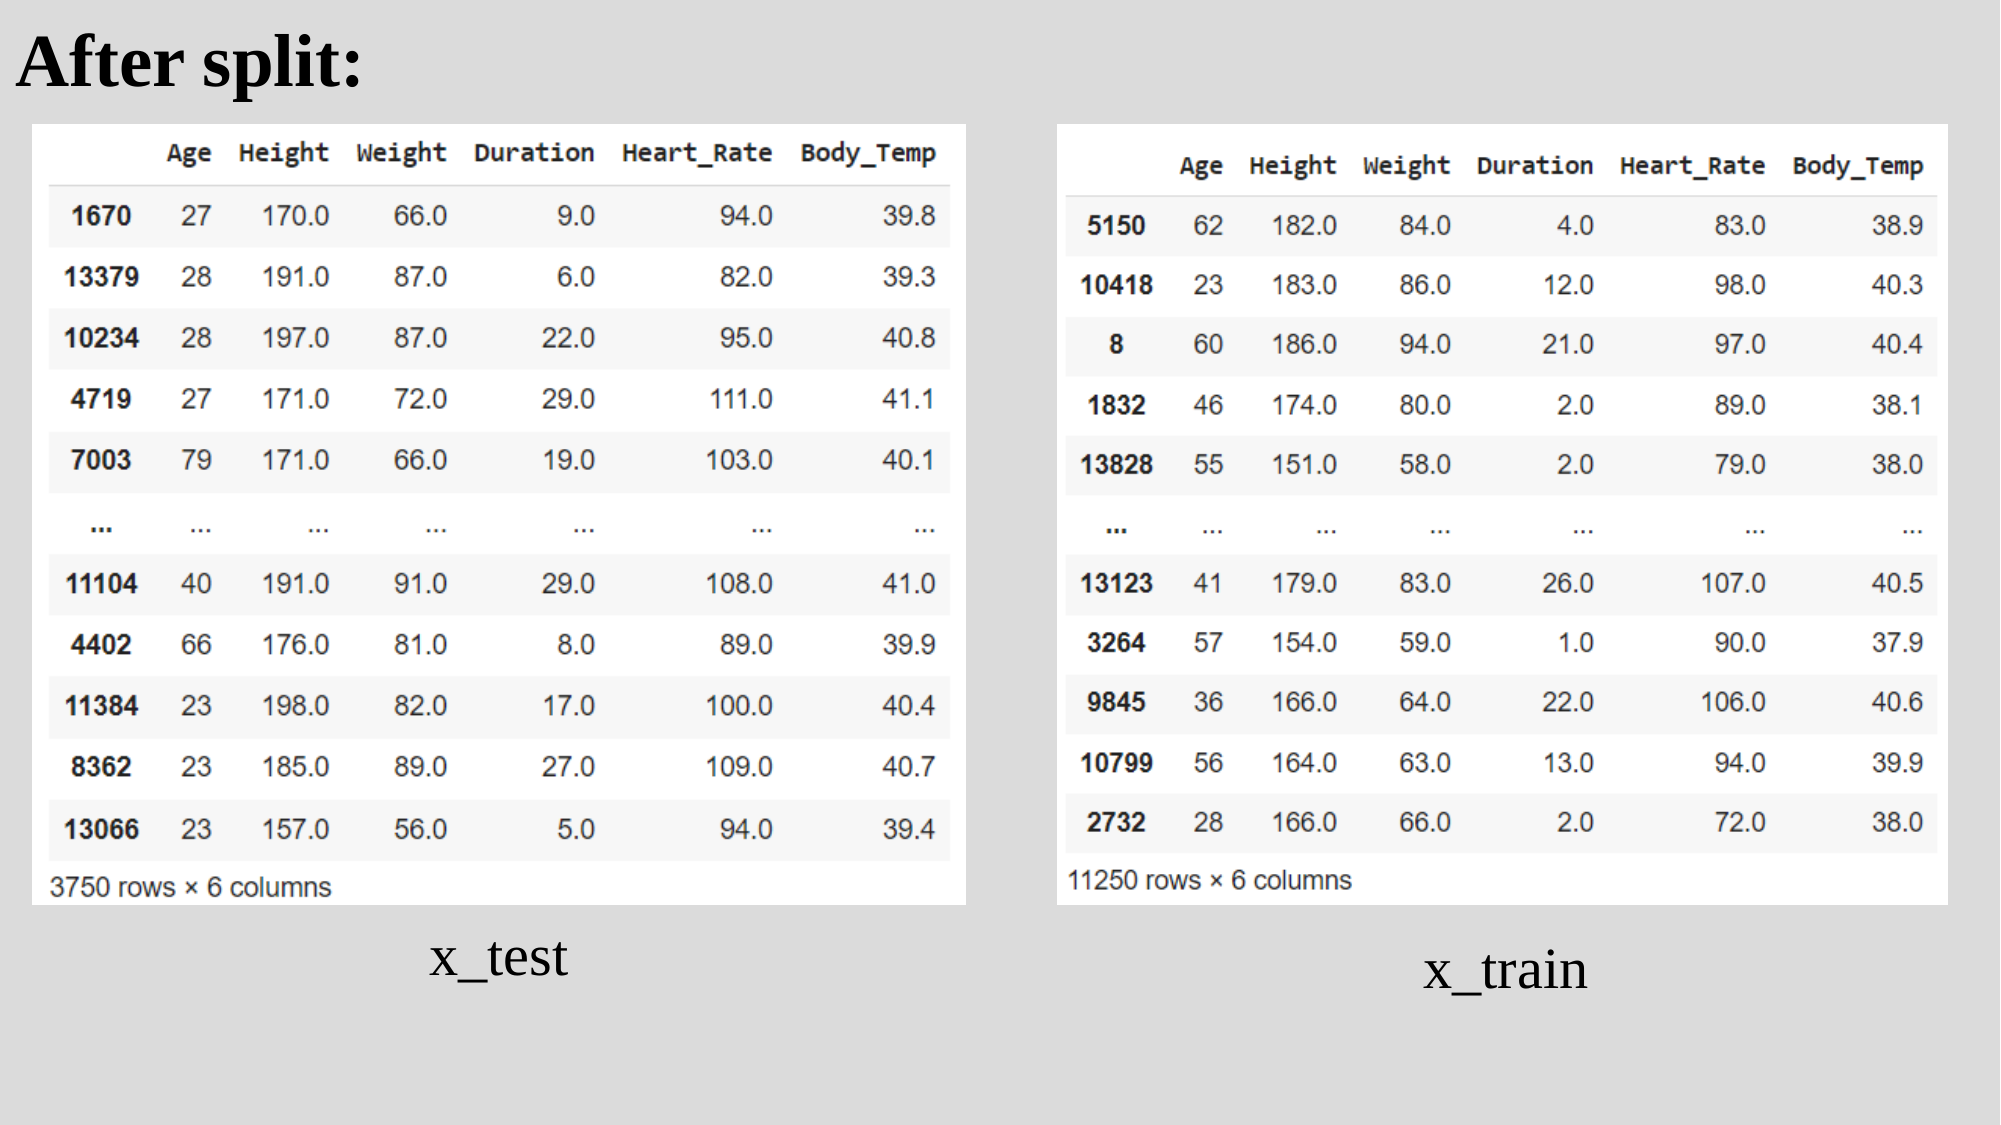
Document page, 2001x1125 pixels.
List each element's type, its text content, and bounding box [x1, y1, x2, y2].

title After split: [0, 0, 614, 125]
picture [32, 124, 966, 905]
text_box x_train [1393, 918, 1604, 1008]
text_box x_test [414, 905, 584, 995]
picture [1057, 124, 1948, 905]
